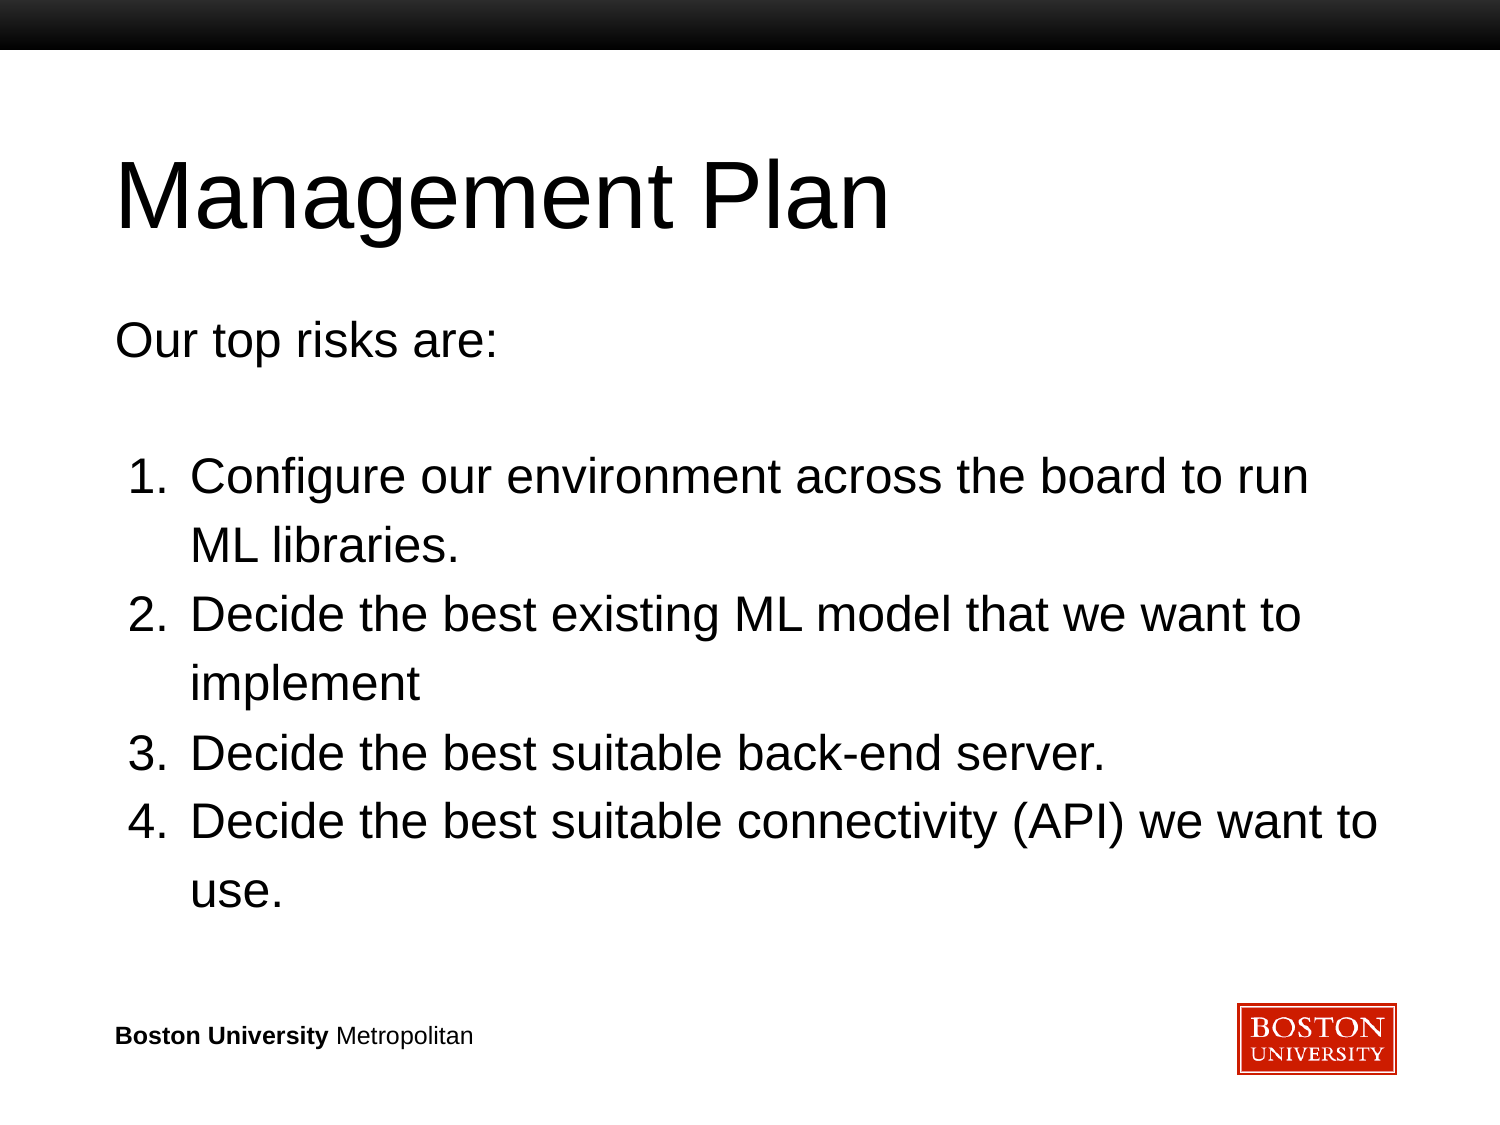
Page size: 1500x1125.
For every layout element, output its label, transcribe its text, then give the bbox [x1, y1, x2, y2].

title Management Plan [99, 125, 1400, 238]
picture [1237, 1003, 1397, 1075]
list Our top risks are: Configure our environment across the board to run ML libraries. Decide the best existing ML model that we want to implement Decide the best suitable back-end server. Decide the best suitable connectivity (API) we want to use. [99, 299, 1400, 938]
